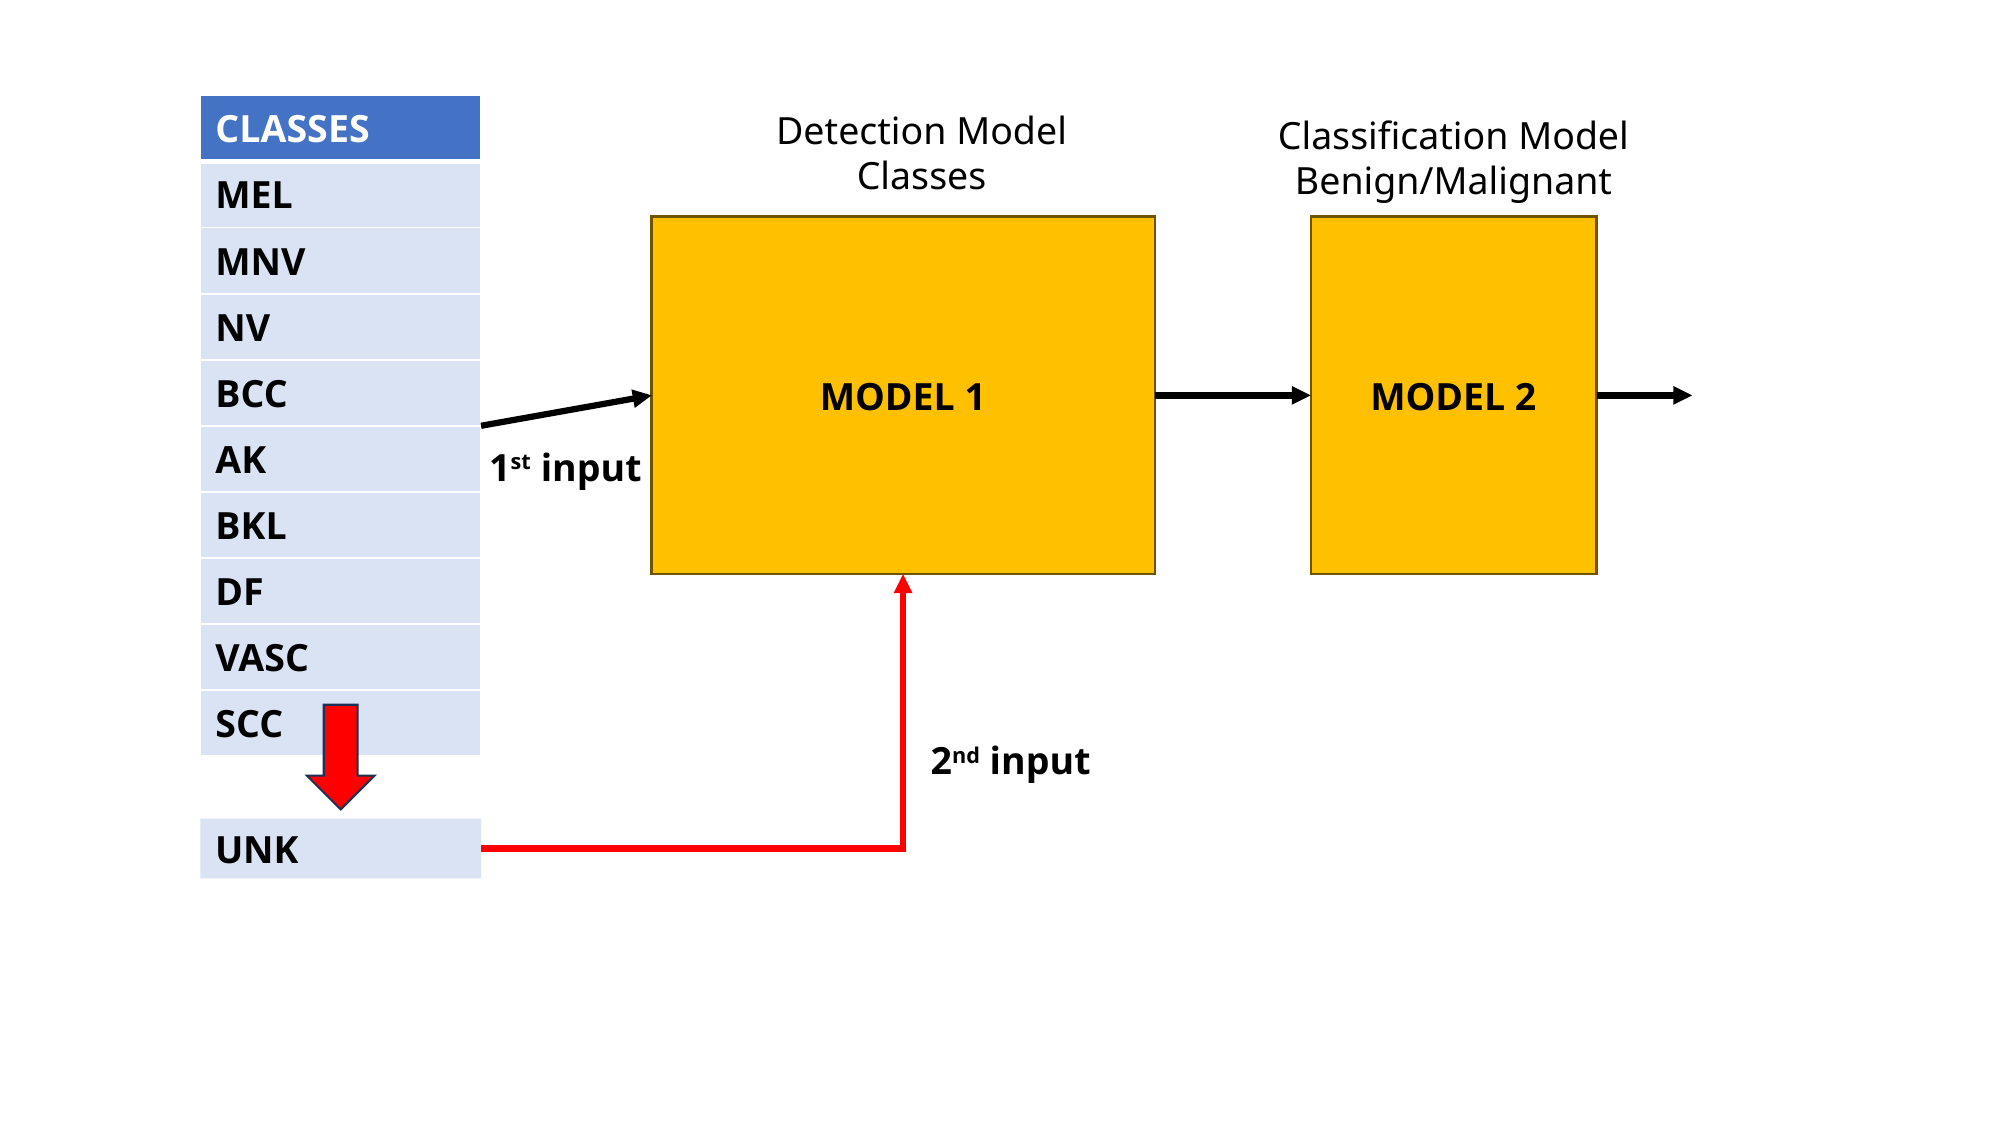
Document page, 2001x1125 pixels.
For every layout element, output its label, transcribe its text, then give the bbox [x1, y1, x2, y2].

text_box [304, 703, 378, 811]
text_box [481, 574, 904, 849]
table_cell DF [201, 559, 480, 623]
table_cell MEL [201, 164, 480, 227]
text_box UNK [200, 818, 482, 879]
text_box 1st input [474, 436, 726, 496]
table_cell SCC [201, 691, 480, 755]
text_box MODEL 2 [1328, 365, 1579, 425]
table_cell NV [201, 295, 480, 359]
table_cell BKL [201, 493, 480, 557]
table_cell AK [201, 427, 480, 491]
table_cell BCC [201, 361, 480, 425]
table_cell MNV [201, 228, 480, 293]
text_box MODEL 1 [702, 365, 1104, 425]
table_cell VASC [201, 625, 480, 689]
text_box 2nd input [915, 729, 1167, 790]
text_box Detection Model Classes [761, 99, 1083, 205]
table_header CLASSES [201, 96, 480, 159]
text_box Classification Model Benign/Malignant [1263, 104, 1645, 210]
text_box [650, 215, 1156, 575]
text_box [1310, 215, 1598, 575]
